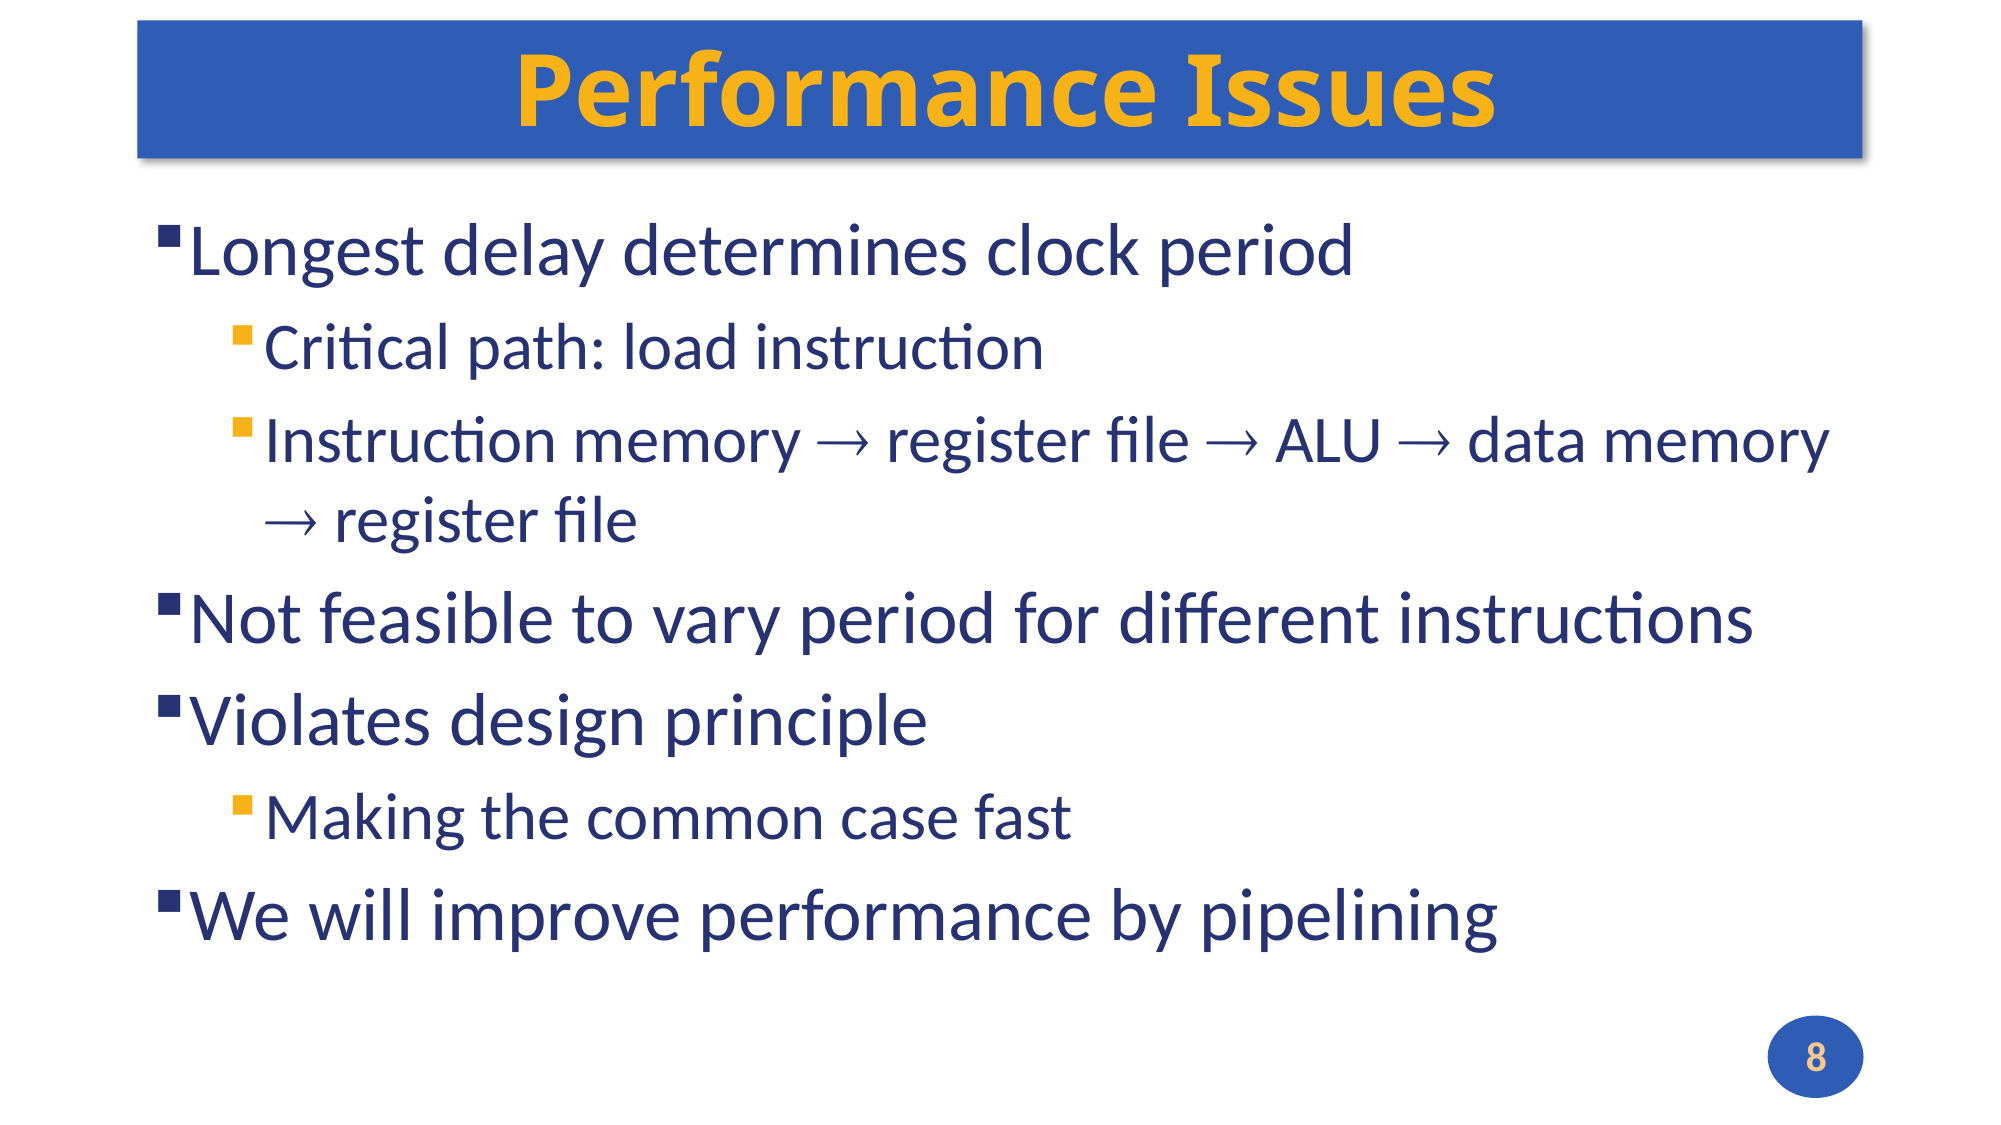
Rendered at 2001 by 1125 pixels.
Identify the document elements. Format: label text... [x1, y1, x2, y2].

slide_number 8 [1767, 1015, 1866, 1095]
list Longest delay determines clock period Critical path: load instruction Instruction memory  register file  ALU  data memory  register file Not feasible to vary period for different instructions Violates design principle Making the common case fast We will improve performance by pipelining [137, 193, 1863, 1014]
title Performance Issues [137, 17, 1863, 156]
